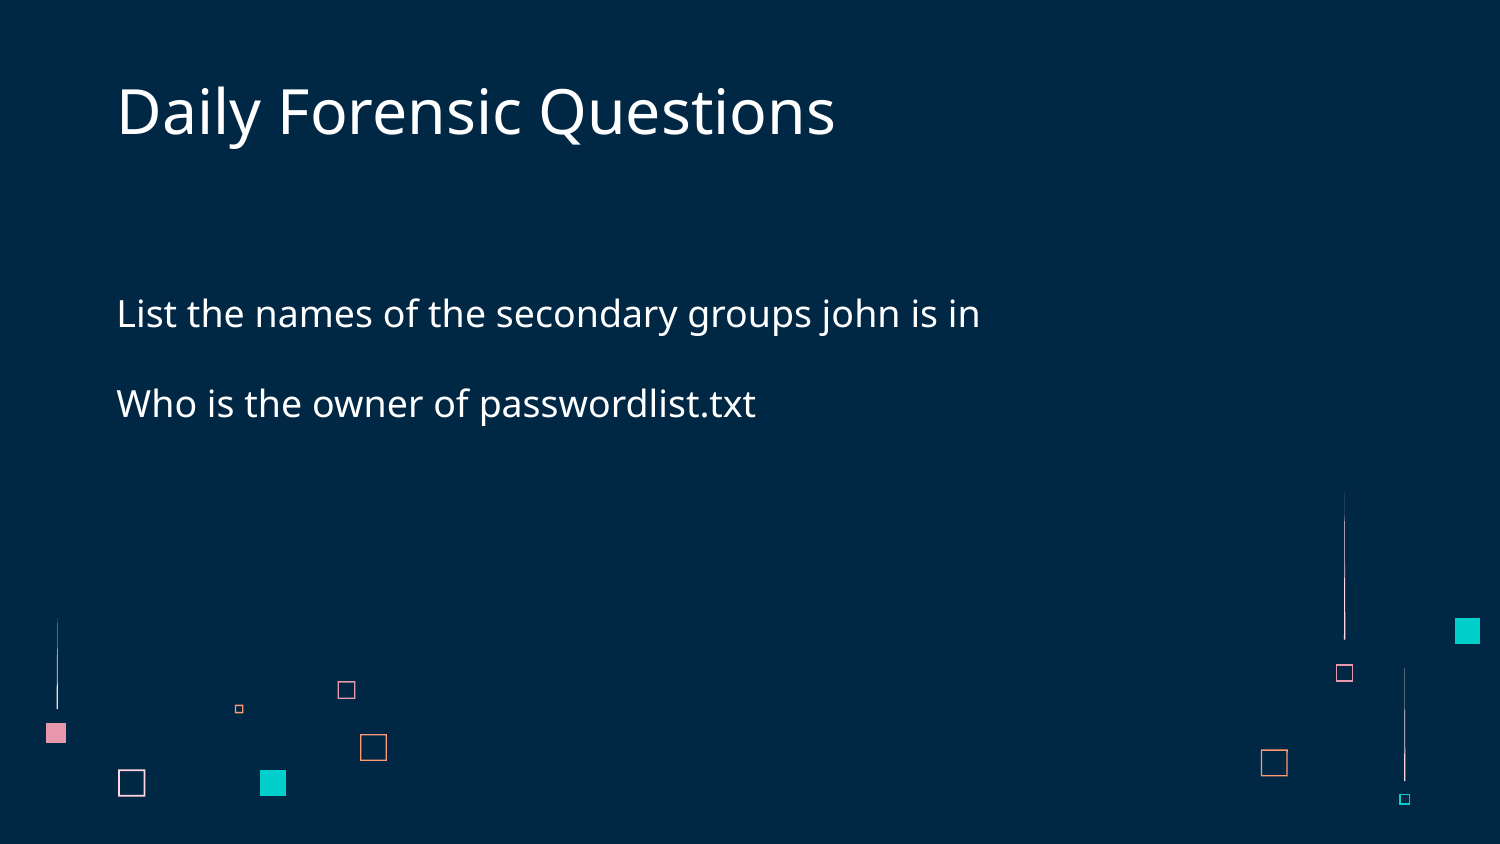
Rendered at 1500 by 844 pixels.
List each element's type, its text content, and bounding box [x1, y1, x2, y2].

list List the names of the secondary groups john is in Who is the owner of passwordlist.txt [101, 275, 1040, 619]
title Daily Forensic Questions [101, 67, 1374, 163]
